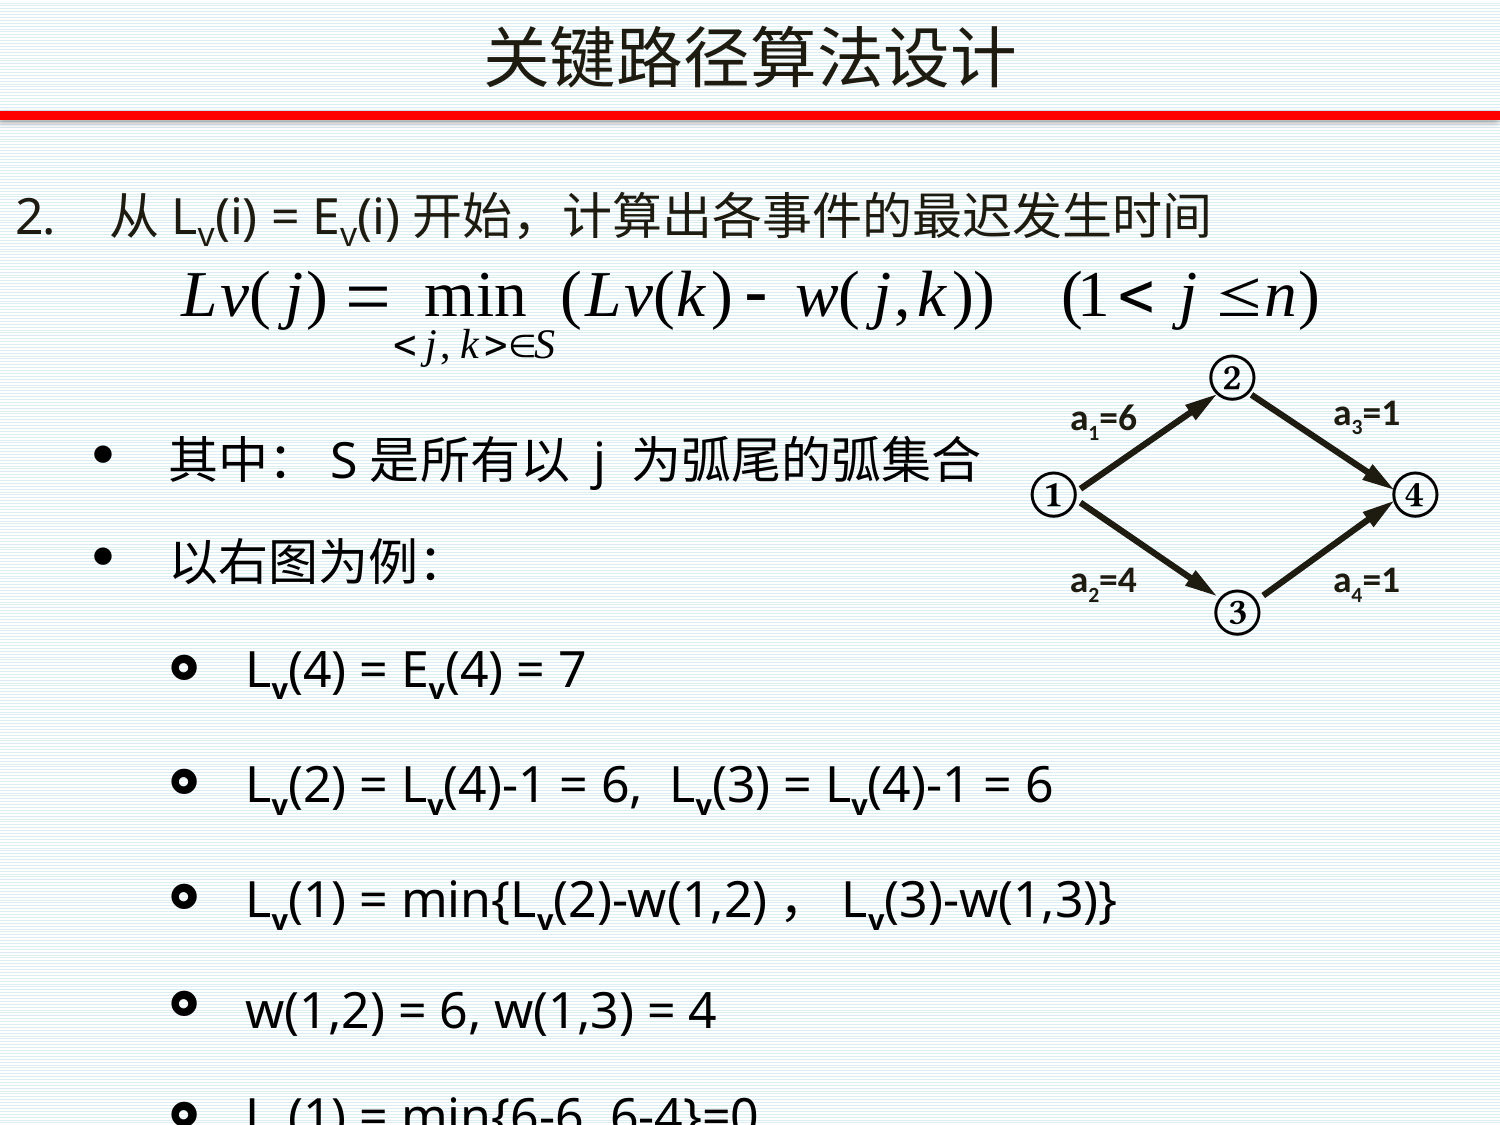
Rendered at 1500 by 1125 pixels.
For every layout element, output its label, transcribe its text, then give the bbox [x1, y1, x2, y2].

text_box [1009, 329, 1461, 652]
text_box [171, 255, 1332, 382]
title 关键路径算法设计 [0, 6, 1500, 105]
list 从Lv(i) = Ev(i)开始，计算出各事件的最迟发生时间 其中：S是所有以 j 为弧尾的弧集合 以右图为例： Lv(4) = Ev(4) = 7 Lv(2) = Lv(4)-1 = 6, Lv(3) = Lv(4)-1 = 6 Lv(1) = min{Lv(2)-w(1,2)，Lv(3)-w(1,3)} w(1,2) = 6, w(1,3) = 4 Lv(1) = min{6-6, 6-4}=0 [0, 130, 1500, 1110]
